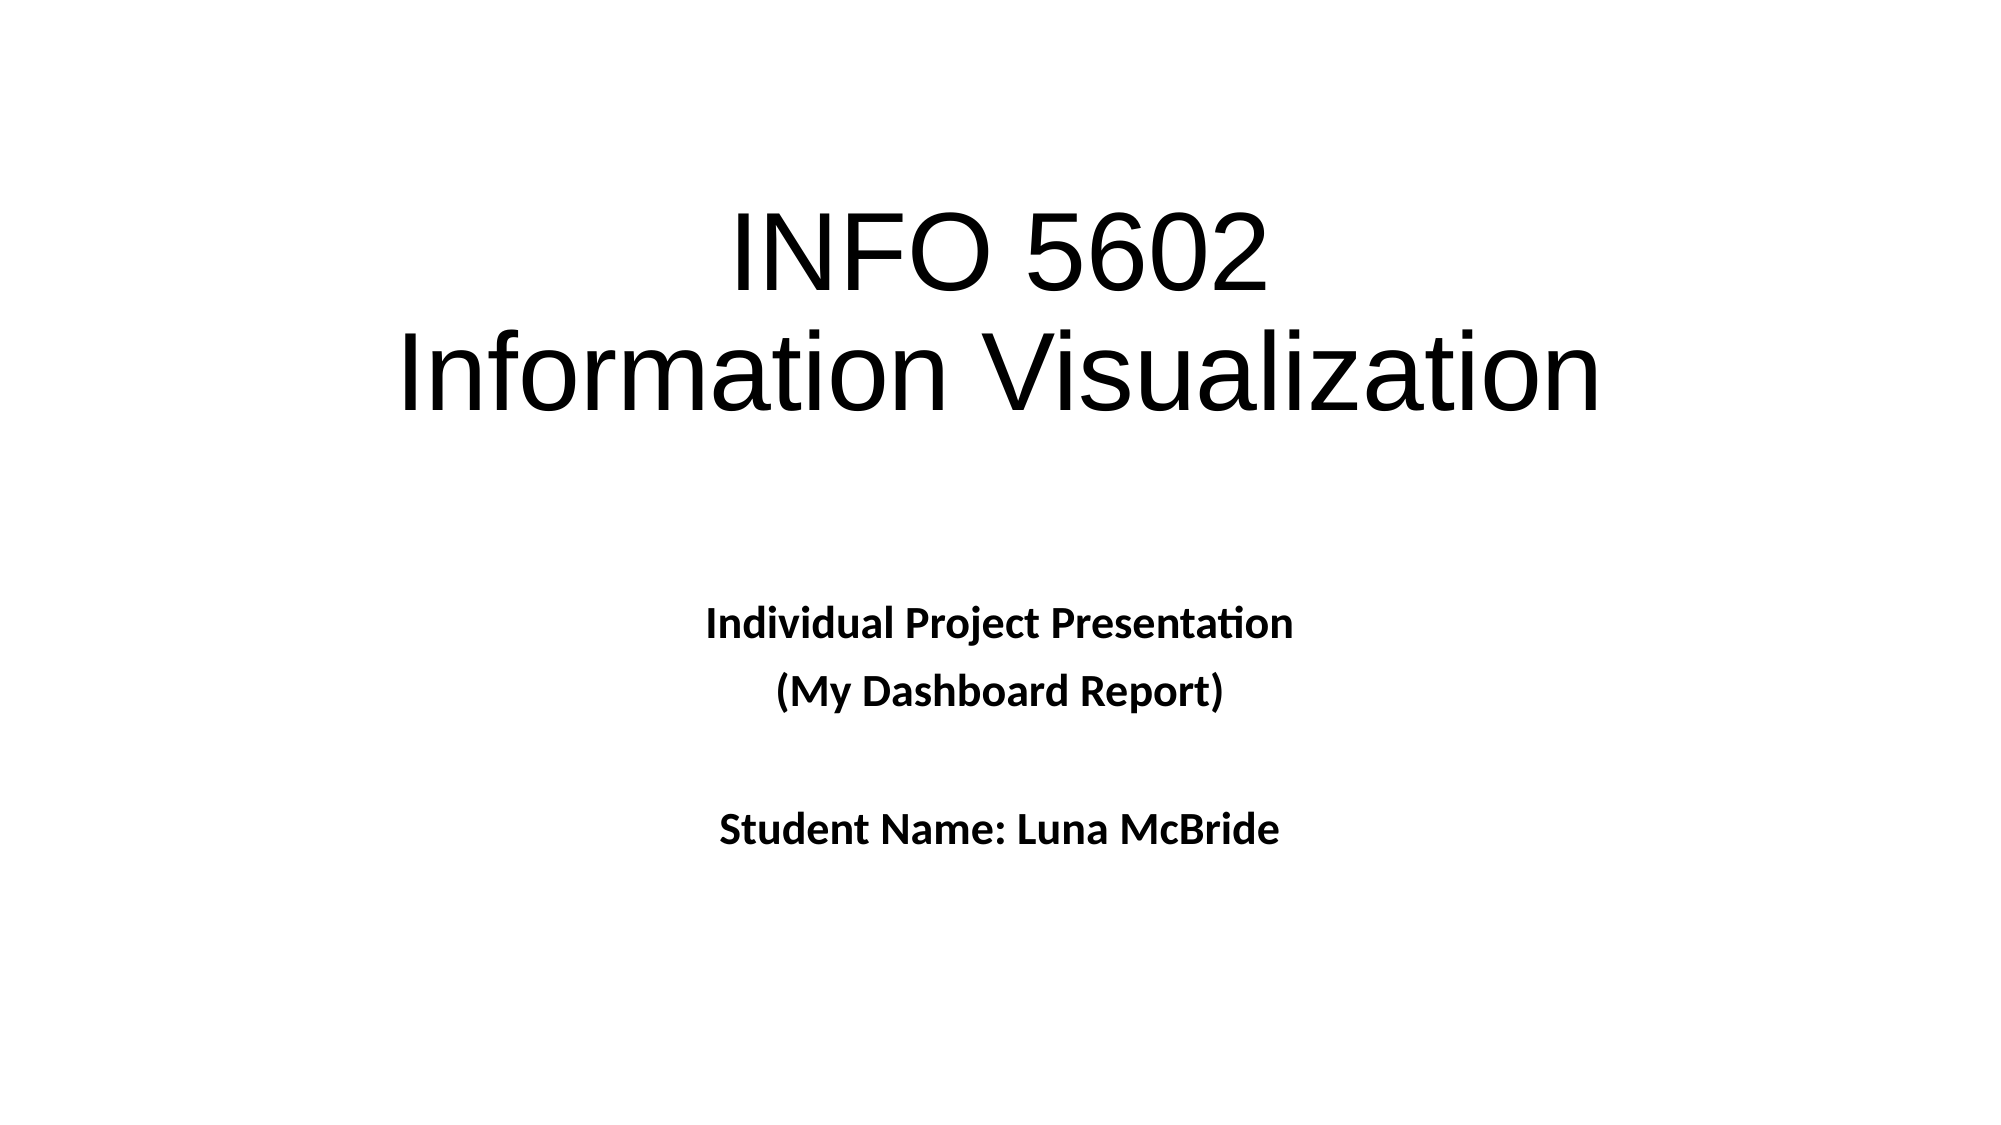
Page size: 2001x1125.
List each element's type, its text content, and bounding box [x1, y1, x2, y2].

title INFO 5602 Information Visualization [249, 184, 1750, 576]
subtitle Individual Project Presentation (My Dashboard Report) Student Name: Luna McBride [249, 590, 1750, 863]
